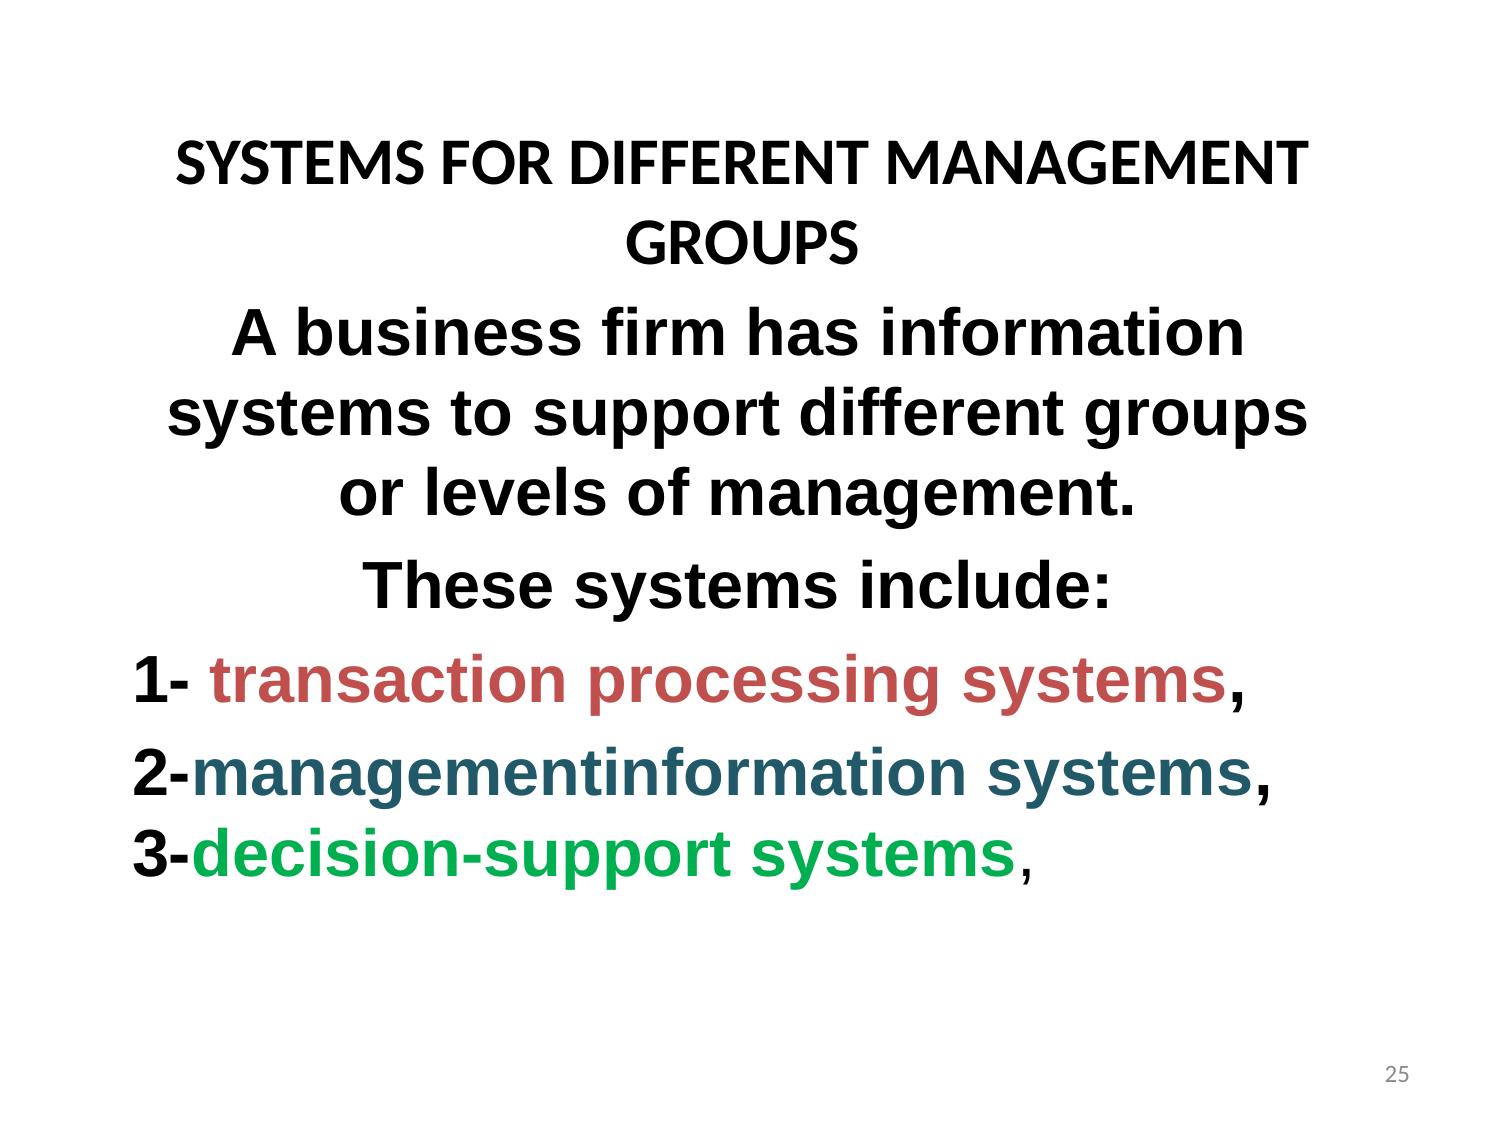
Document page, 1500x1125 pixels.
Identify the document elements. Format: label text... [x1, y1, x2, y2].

title SYSTEMS FOR DIFFERENT MANAGEMENT GROUPS [105, 117, 1381, 359]
subtitle A business firm has information systems to support different groups or levels of management. These systems include: 1- transaction processing systems, 2-managementinformation systems, 3-decision-support systems, [117, 281, 1360, 961]
slide_number 25 [1074, 1042, 1425, 1103]
